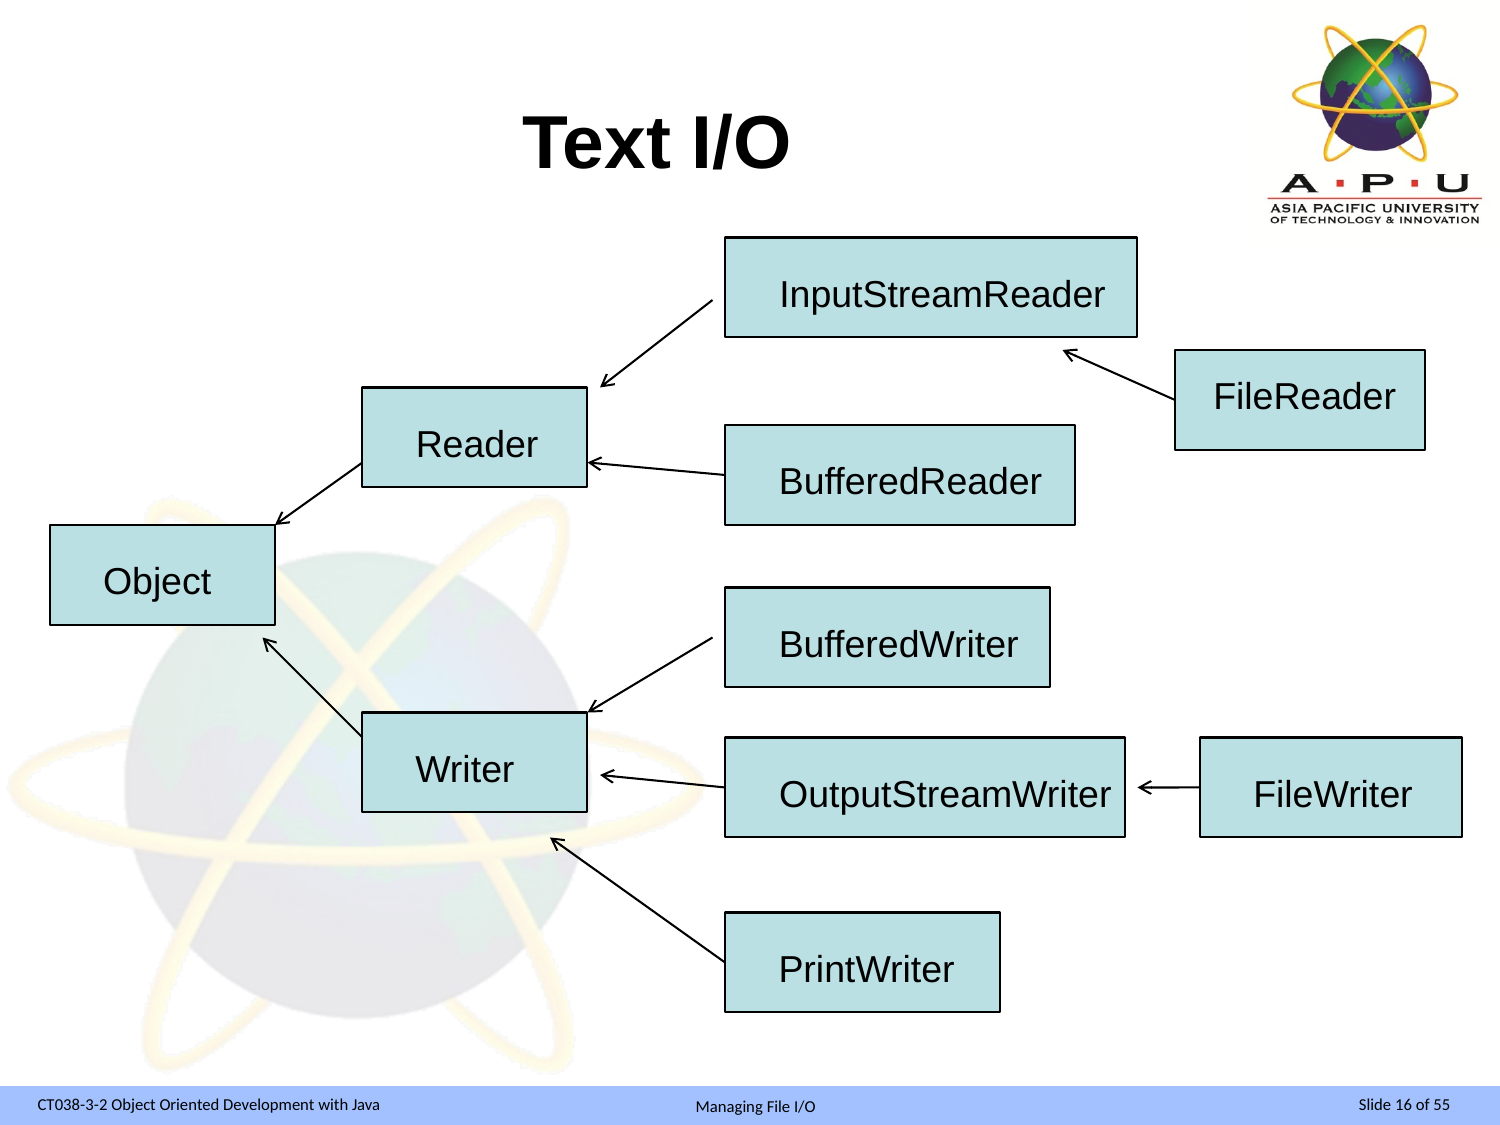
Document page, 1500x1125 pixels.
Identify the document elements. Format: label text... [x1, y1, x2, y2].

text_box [599, 774, 726, 788]
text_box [587, 637, 713, 713]
text_box OutputStreamWriter [764, 762, 1127, 823]
text_box PrintWriter [763, 937, 970, 998]
text_box FileWriter [1238, 762, 1428, 823]
picture [1251, 0, 1500, 249]
text_box BufferedWriter [764, 612, 1034, 673]
text_box [1200, 737, 1463, 838]
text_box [262, 637, 363, 738]
text_box [725, 587, 1050, 688]
text_box Reader [400, 412, 554, 473]
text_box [599, 299, 713, 388]
text_box FileReader [1198, 364, 1412, 425]
text_box [1175, 350, 1425, 450]
text_box Object [88, 549, 227, 610]
text_box [362, 387, 588, 488]
text_box [725, 912, 1000, 1013]
text_box InputStreamReader [764, 262, 1121, 323]
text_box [274, 462, 363, 526]
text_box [1062, 349, 1176, 401]
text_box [587, 462, 726, 476]
text_box Writer [400, 737, 530, 798]
text_box [725, 425, 1075, 525]
text_box BufferedReader [764, 449, 1058, 510]
text_box [362, 712, 588, 813]
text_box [549, 837, 726, 963]
text_box [725, 237, 1138, 338]
title Text I/O [79, 45, 1235, 233]
text_box [725, 737, 1125, 838]
text_box [49, 525, 275, 625]
